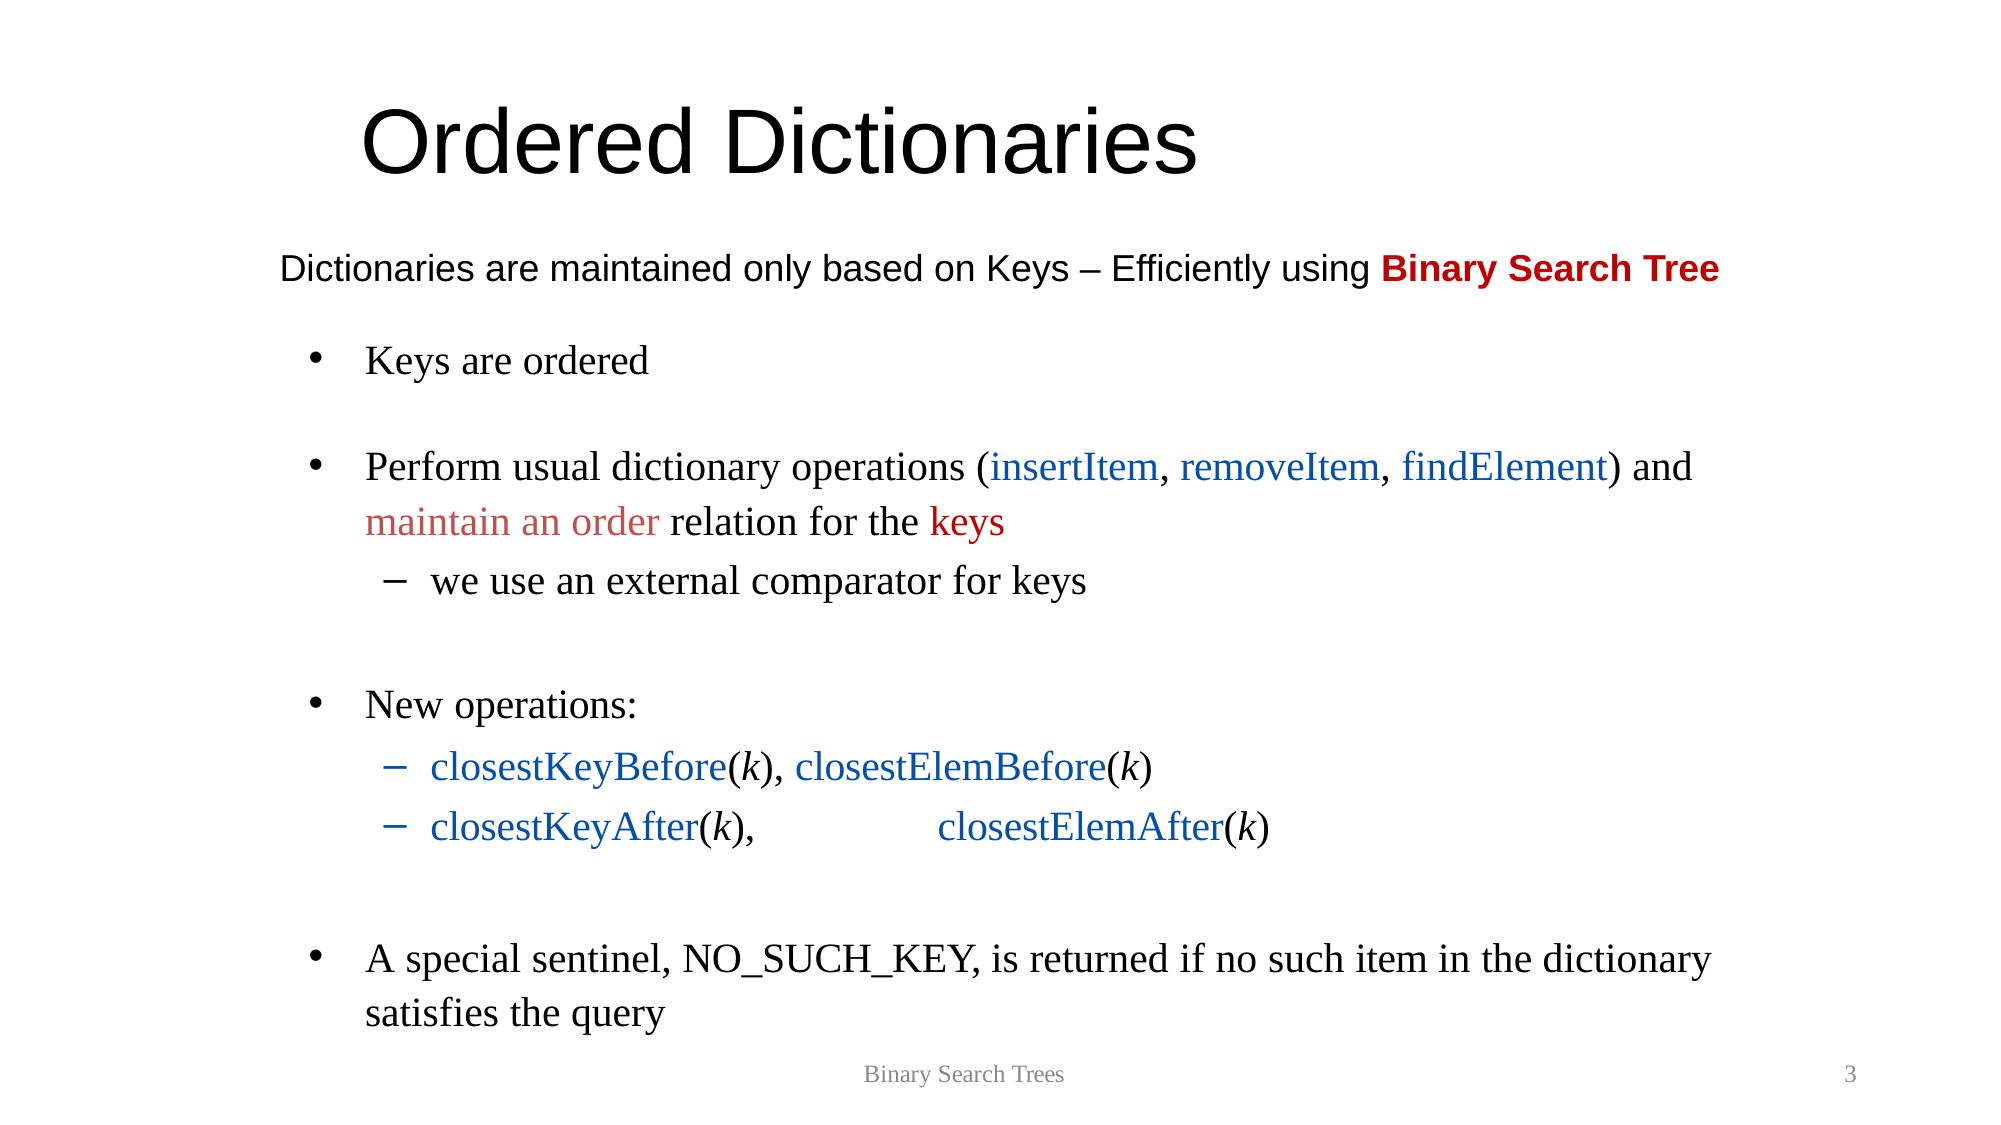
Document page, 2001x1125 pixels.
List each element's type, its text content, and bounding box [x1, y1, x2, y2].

slide_number 3 [1838, 1058, 1891, 1125]
footer Binary Search Trees [861, 1058, 1139, 1125]
text_box Dictionaries are maintained only based on Keys – Efficiently using Binary Search Tree [264, 236, 1735, 297]
title Ordered Dictionaries [124, 79, 1876, 270]
text_box Keys are ordered Perform usual dictionary operations (insertItem, removeItem, findElement) and maintain an order relation for the keys we use an external comparator for keys New operations: closestKeyBefore(k), closestElemBefore(k) closestKeyAfter(k), closestElemAfter(k) A special sentinel, NO_SUCH_KEY, is returned if no such item in the dictionary satisfies the query [306, 330, 1797, 1035]
